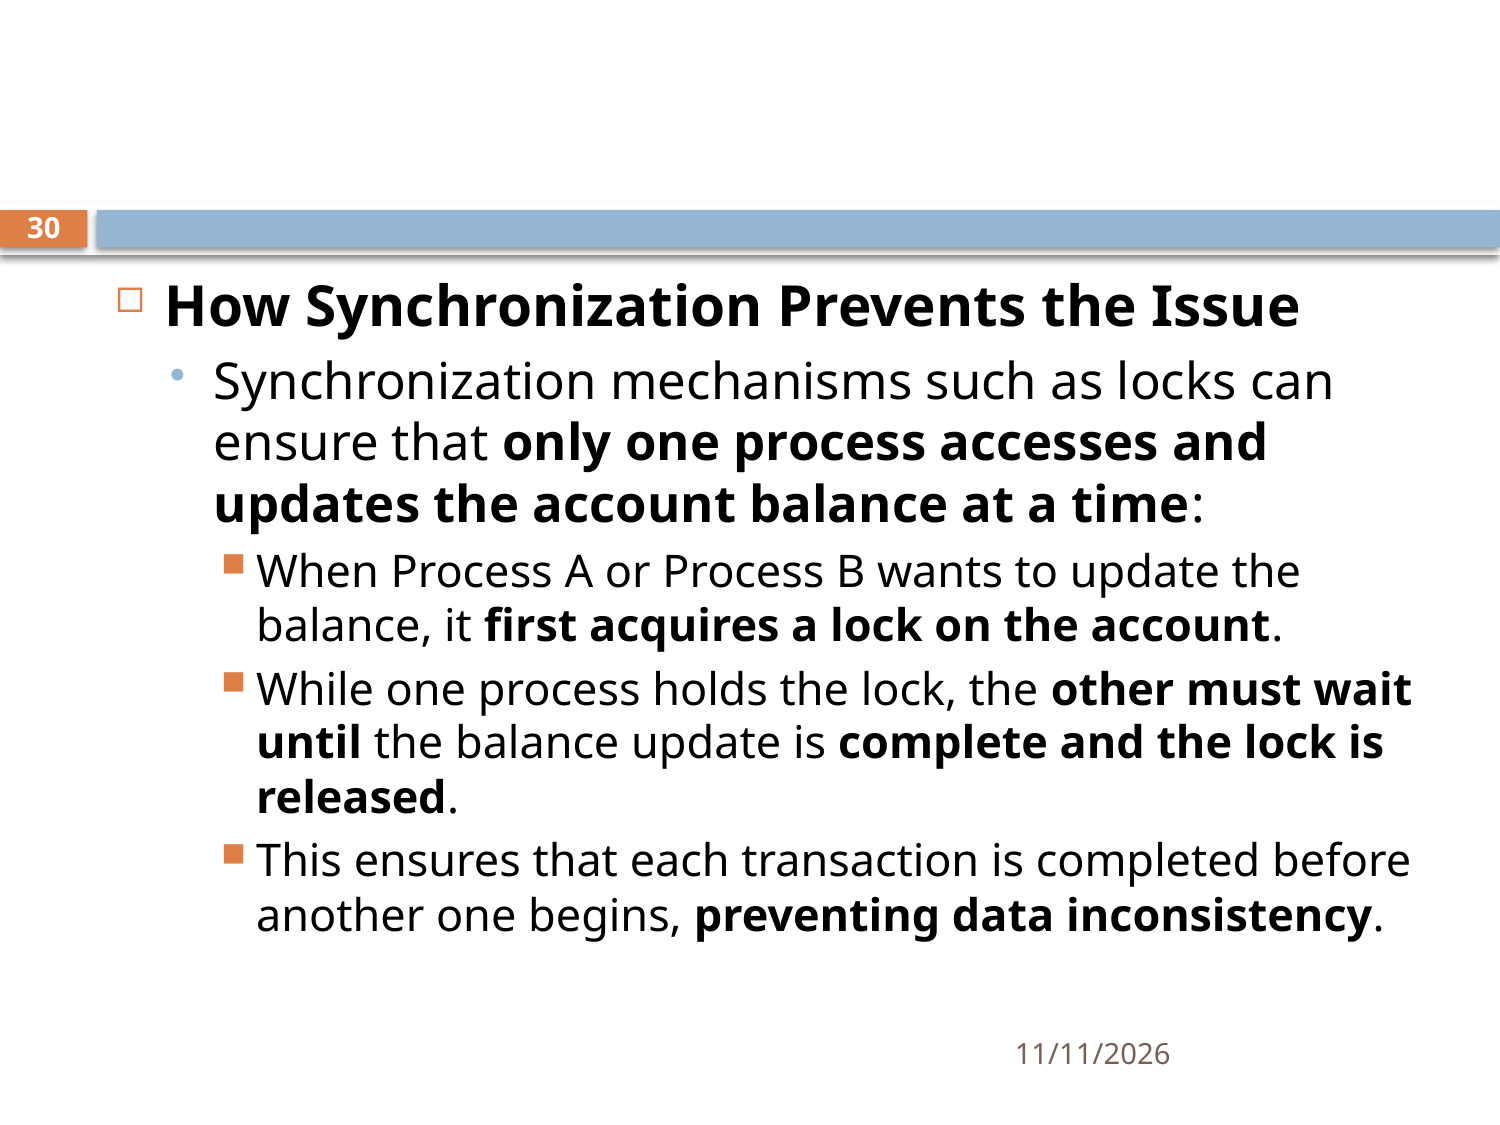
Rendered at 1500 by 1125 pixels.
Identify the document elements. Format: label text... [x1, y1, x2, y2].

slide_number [999, 1025, 1438, 1085]
slide_number 30 [0, 208, 88, 249]
list How Synchronization Prevents the Issue Synchronization mechanisms such as locks can ensure that only one process accesses and updates the account balance at a time: When Process A or Process B wants to update the balance, it first acquires a lock on the account. While one process holds the lock, the other must wait until the balance update is complete and the lock is released. This ensures that each transaction is completed before another one begins, preventing data inconsistency. [100, 262, 1438, 1000]
